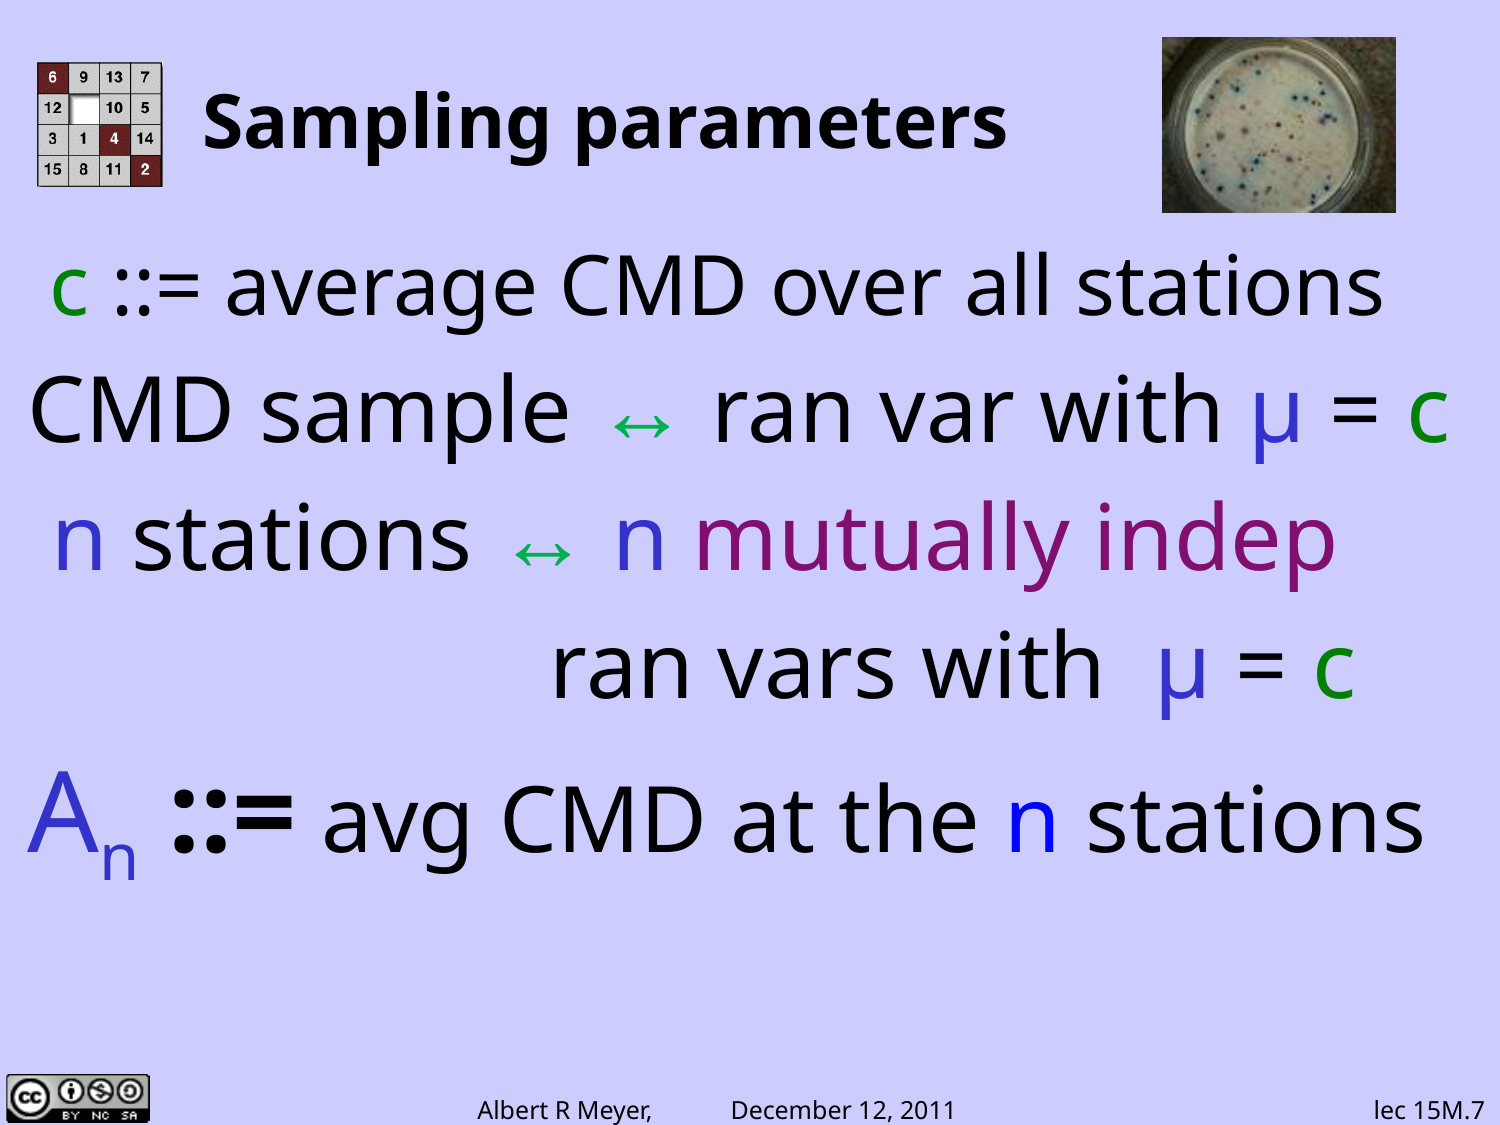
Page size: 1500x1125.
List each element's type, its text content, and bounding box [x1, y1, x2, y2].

picture [37, 62, 163, 187]
picture [6, 1074, 150, 1123]
picture [1162, 37, 1396, 213]
slide_number lec 15M.7 [1262, 1087, 1500, 1125]
list c ::= average CMD over all stations CMD sample ↔ ran var with μ = c n stations ↔ n mutually indep ran vars with μ = c An ::= avg CMD at the n stations [12, 224, 1488, 938]
title Sampling parameters [187, 49, 1026, 188]
